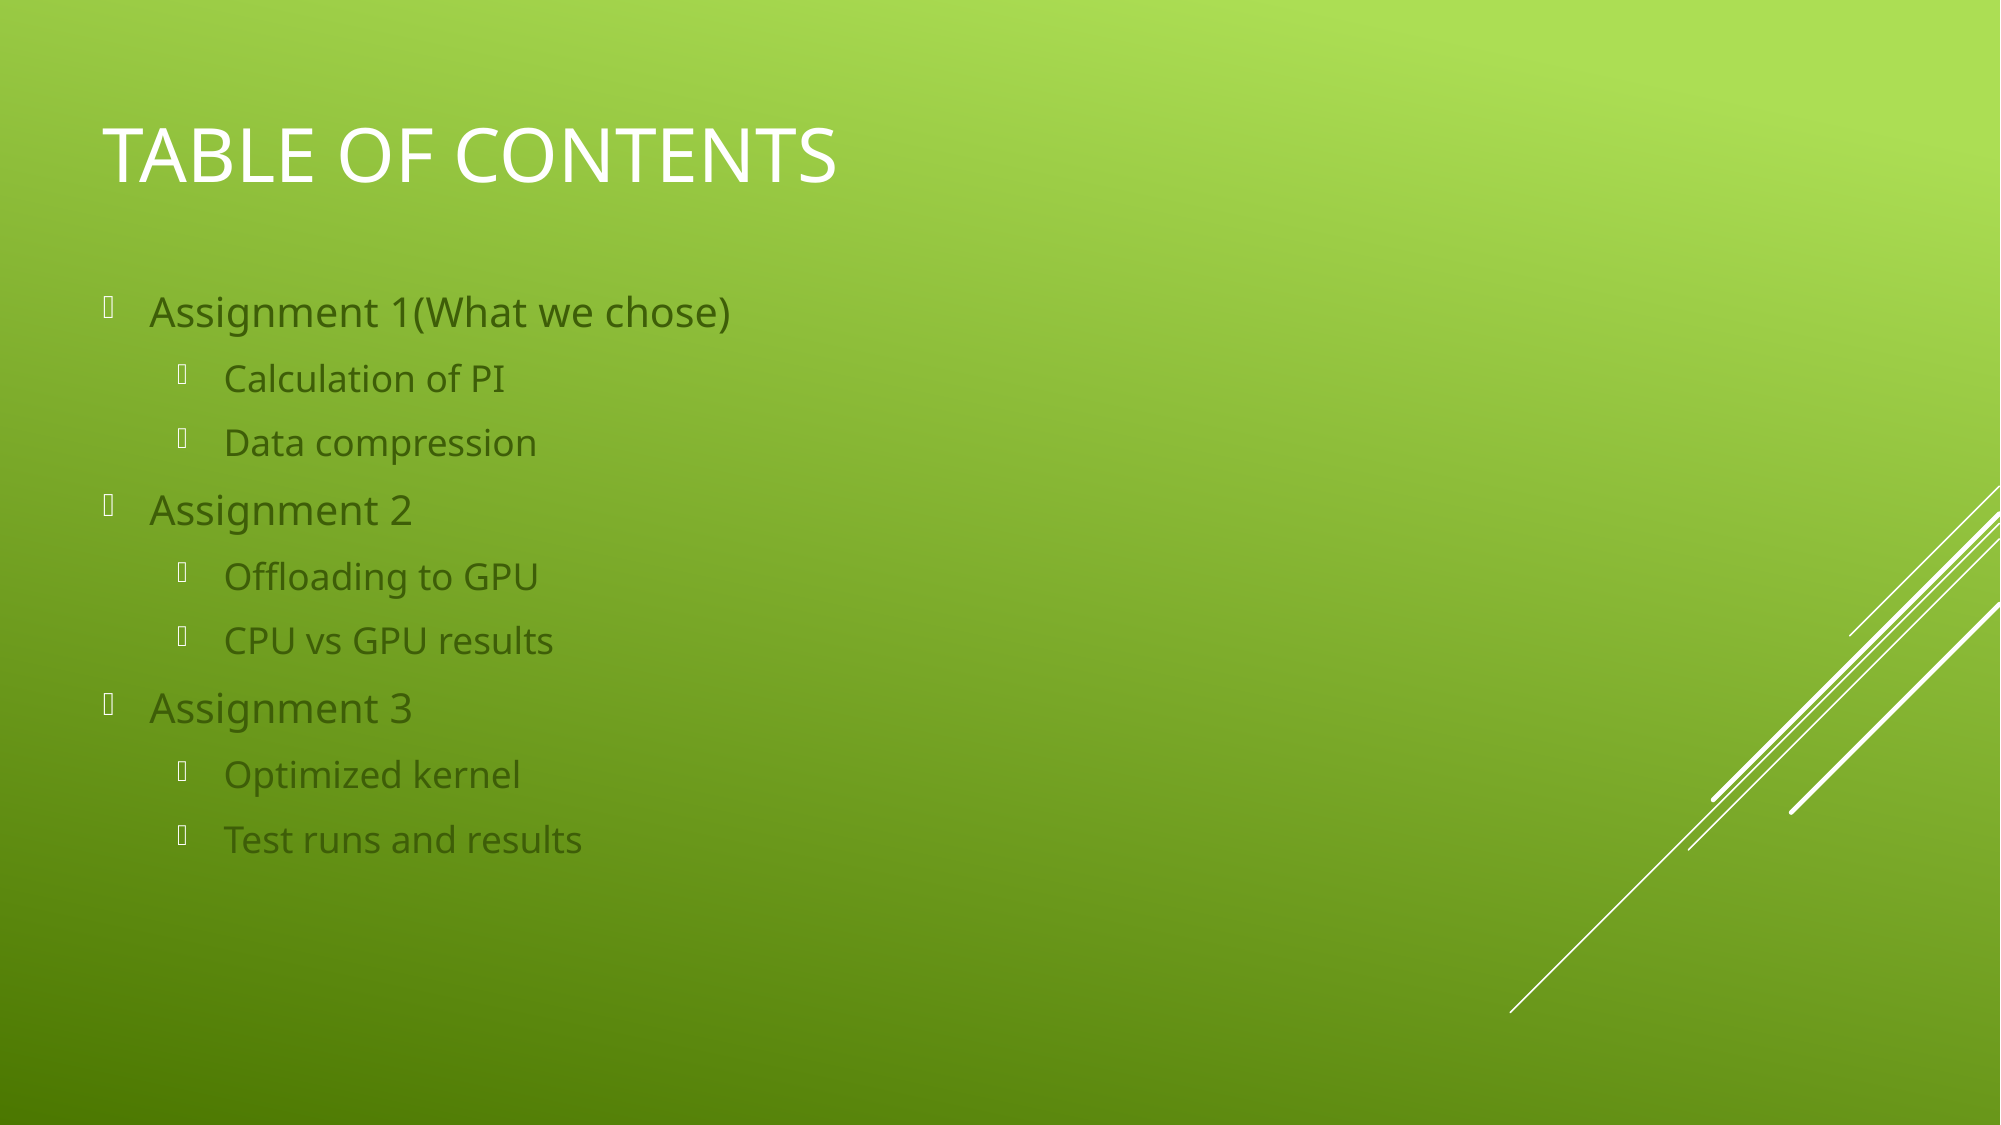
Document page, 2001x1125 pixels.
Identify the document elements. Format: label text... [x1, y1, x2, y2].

title Table of contents [87, 29, 1488, 276]
list Assignment 1(What we chose) Calculation of PI Data compression Assignment 2 Offloading to GPU CPU vs GPU results Assignment 3 Optimized kernel Test runs and results [87, 276, 1488, 870]
